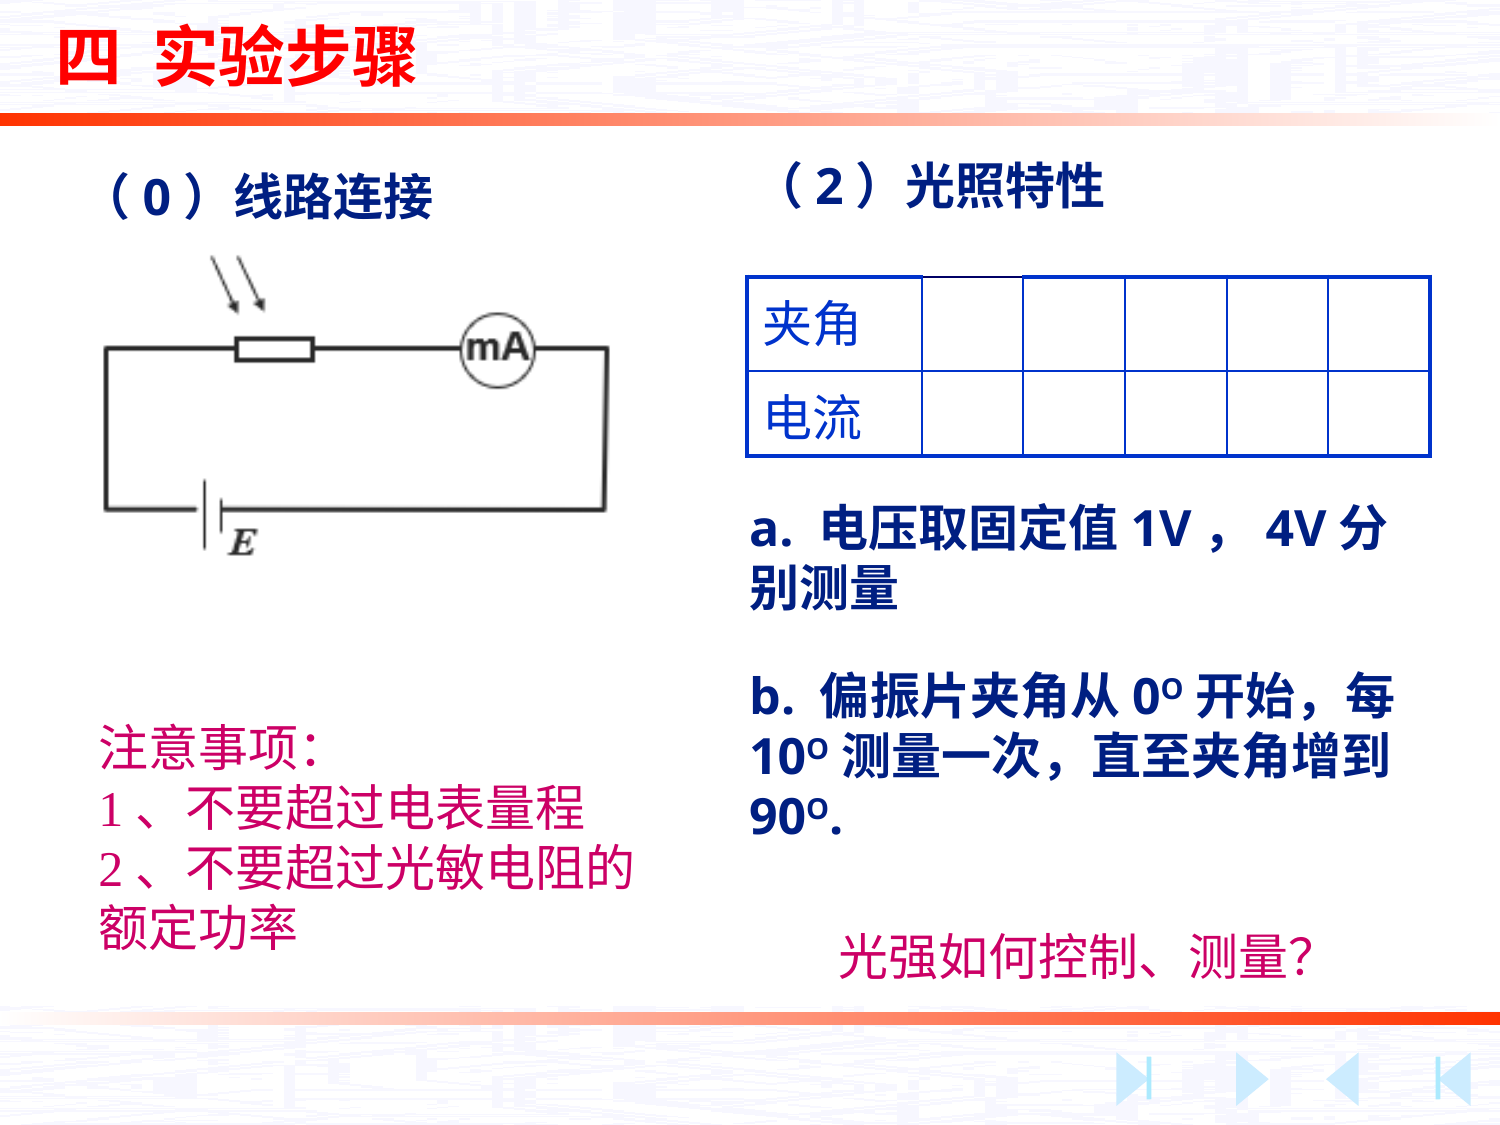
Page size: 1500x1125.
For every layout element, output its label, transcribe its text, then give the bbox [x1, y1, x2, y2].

table_header 夹角 [749, 279, 921, 370]
table_header [923, 278, 1022, 370]
text_box 光强如何控制、测量？ [823, 918, 1354, 994]
picture [0, 1025, 1500, 1125]
table_cell [1024, 372, 1124, 454]
table_header [1024, 279, 1124, 370]
text_box b. 偏振片夹角从0O开始，每10O测量一次，直至夹角增到90O. [734, 656, 1443, 852]
picture [0, 0, 1500, 114]
table_header [1329, 279, 1428, 370]
picture [83, 242, 629, 570]
text_box 注意事项： 1、不要超过电表量程 2、不要超过光敏电阻的额定功率 [83, 709, 656, 964]
text_box a. 电压取固定值1V，4V分别测量 [734, 489, 1443, 625]
text_box （0）线路连接 [65, 157, 816, 233]
table_header [1228, 279, 1327, 370]
table_cell 电流 [749, 372, 921, 454]
table_cell [1228, 372, 1327, 454]
table_cell [1126, 372, 1226, 454]
text_box 四 实验步骤 [40, 6, 435, 102]
table_cell [923, 372, 1022, 454]
text_box （2）光照特性 [738, 147, 1447, 222]
table_cell [1329, 372, 1428, 454]
picture [0, 1006, 1500, 1013]
table_header [1126, 279, 1226, 370]
